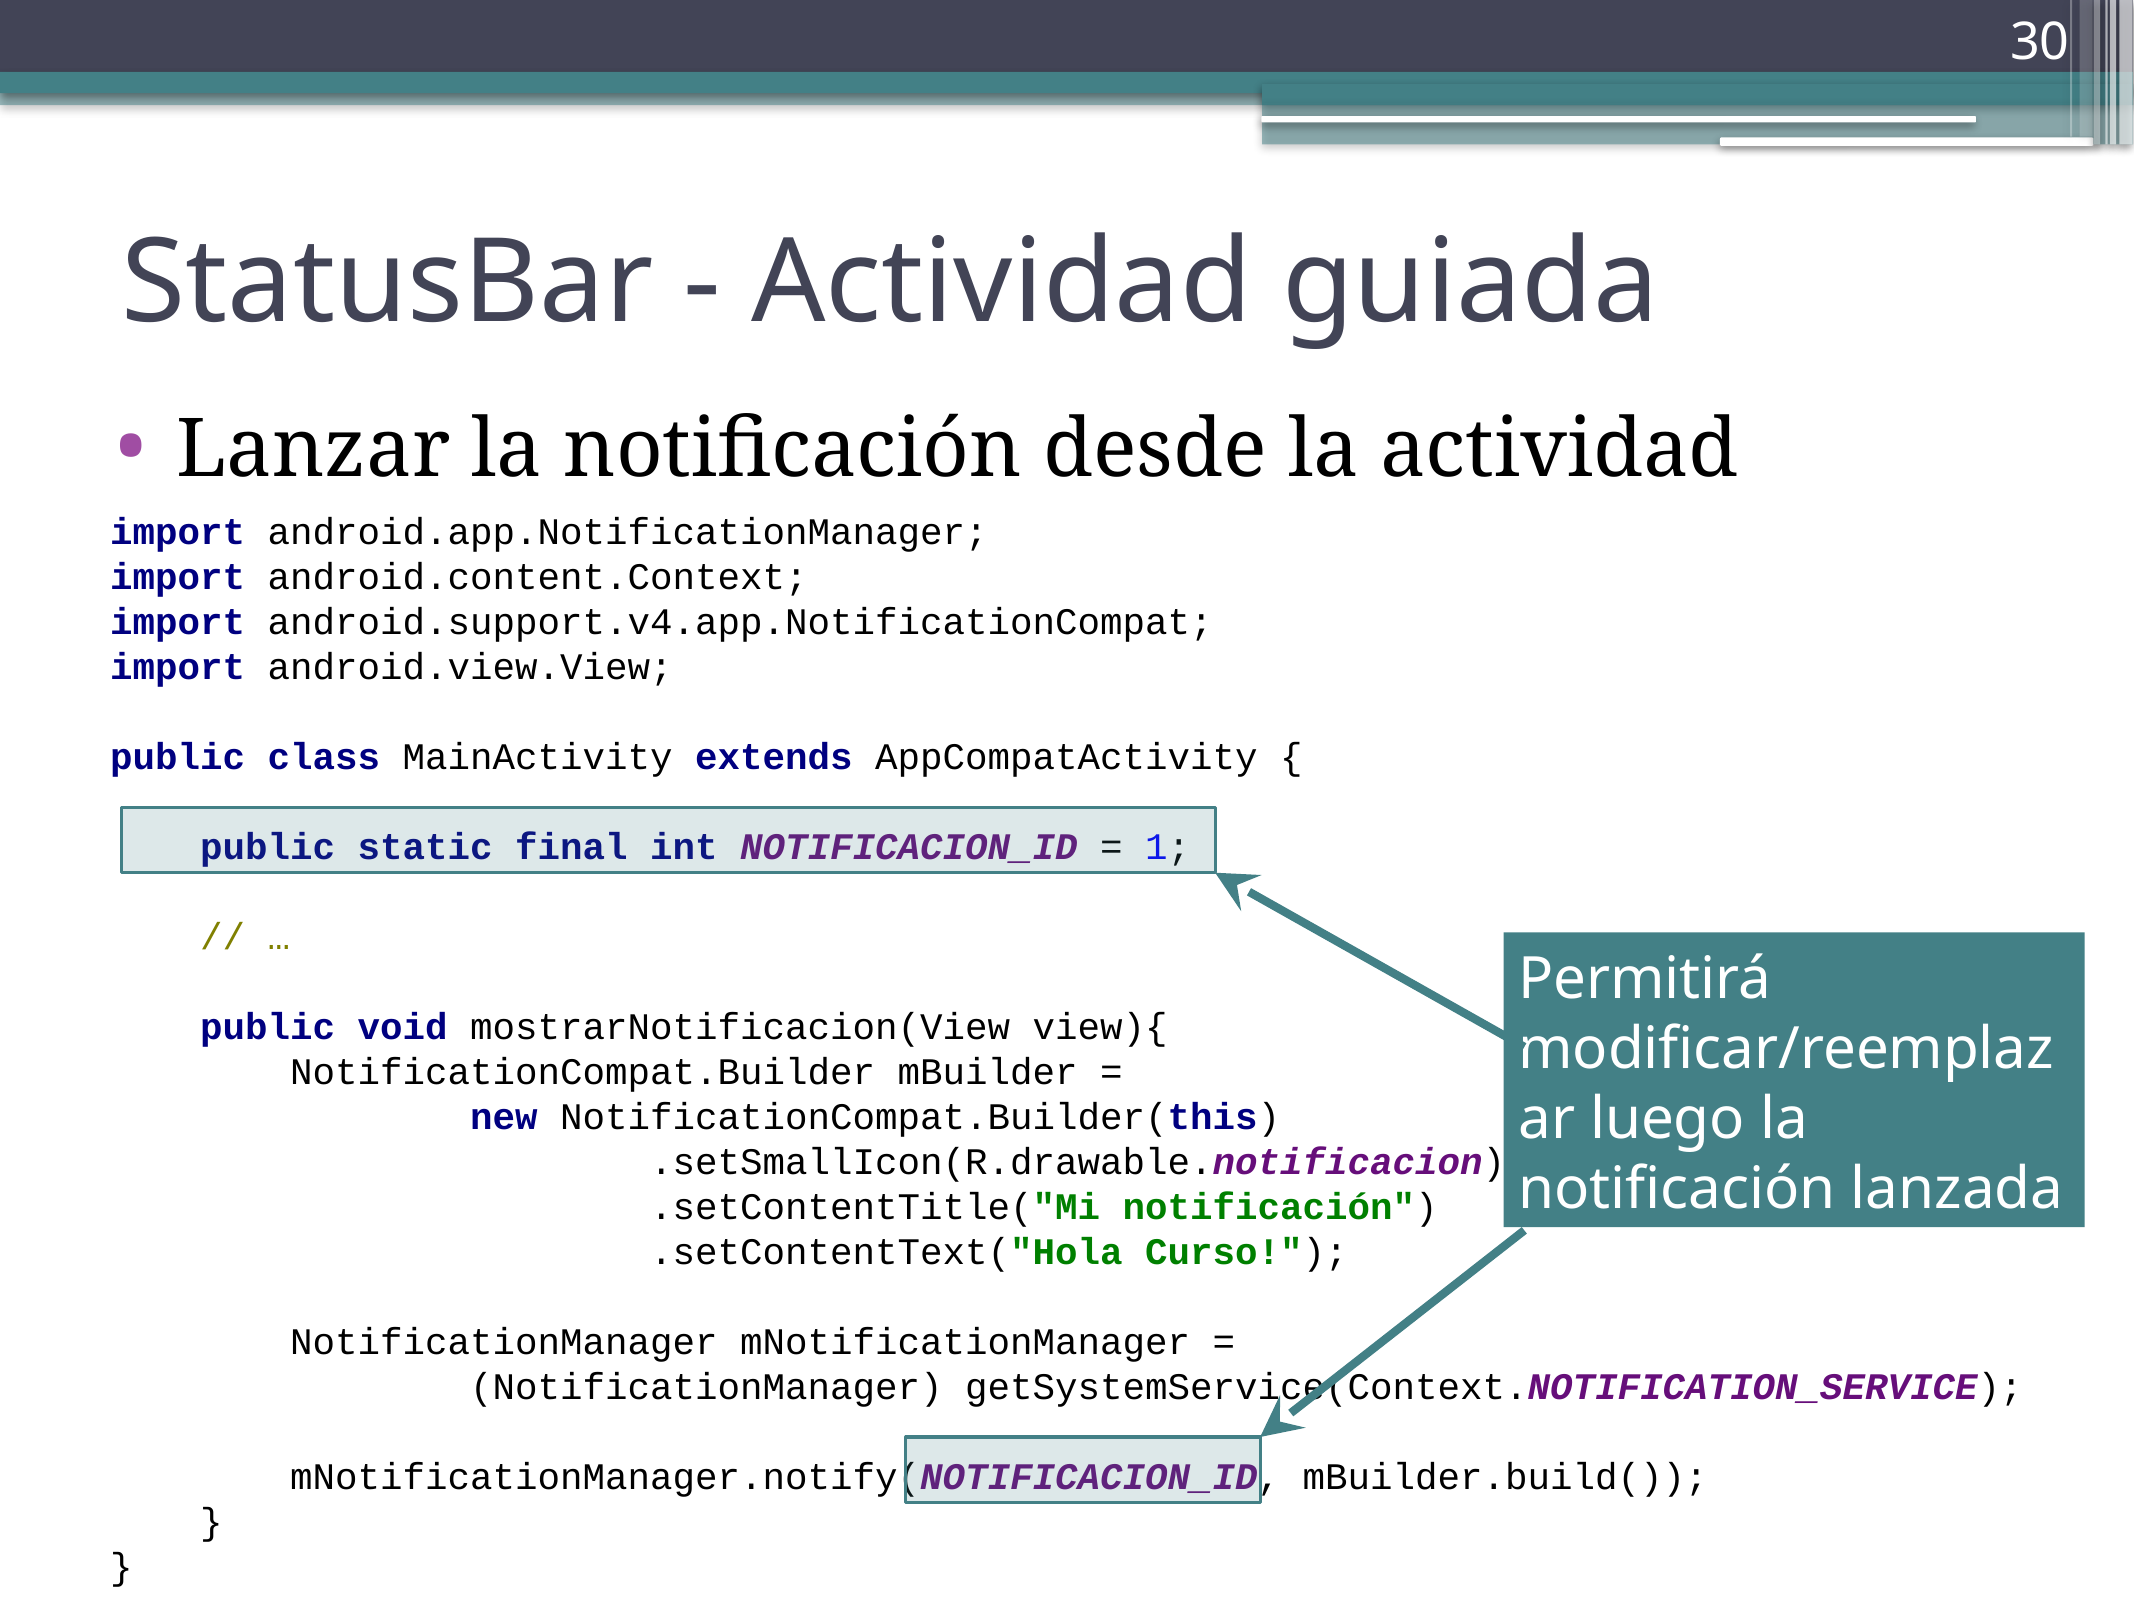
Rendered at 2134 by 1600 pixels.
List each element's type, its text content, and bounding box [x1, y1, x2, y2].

text_box Permitirá modificar/reemplazar luego la notificación lanzada [1503, 932, 2085, 1228]
list Lanzar la notificación desde la actividad [76, 380, 1996, 1493]
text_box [1259, 1230, 1525, 1438]
text_box [120, 806, 1217, 874]
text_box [1214, 872, 1525, 1048]
text_box import android.app.NotificationManager; import android.content.Context; import android.support.v4.app.NotificationCompat; import android.view.View; public class MainActivity extends AppCompatActivity { public static final int NOTIFICACION_ID = 1; // … public void mostrarNotificacion(View view){ NotificationCompat.Builder mBuilder = new NotificationCompat.Builder(this) .setSmallIcon(R.drawable.notificacion) .setContentTitle("Mi notificación") .setContentText("Hola Curso!"); NotificationManager mNotificationManager = (NotificationManager) getSystemService(Context.NOTIFICATION_SERVICE); mNotificationManager.notify(NOTIFICACION_ID, mBuilder.build()); } } [95, 499, 2038, 1595]
slide_number 30 [1907, 0, 2085, 86]
text_box [904, 1435, 1262, 1504]
title StatusBar - Actividad guiada [106, 150, 2027, 399]
